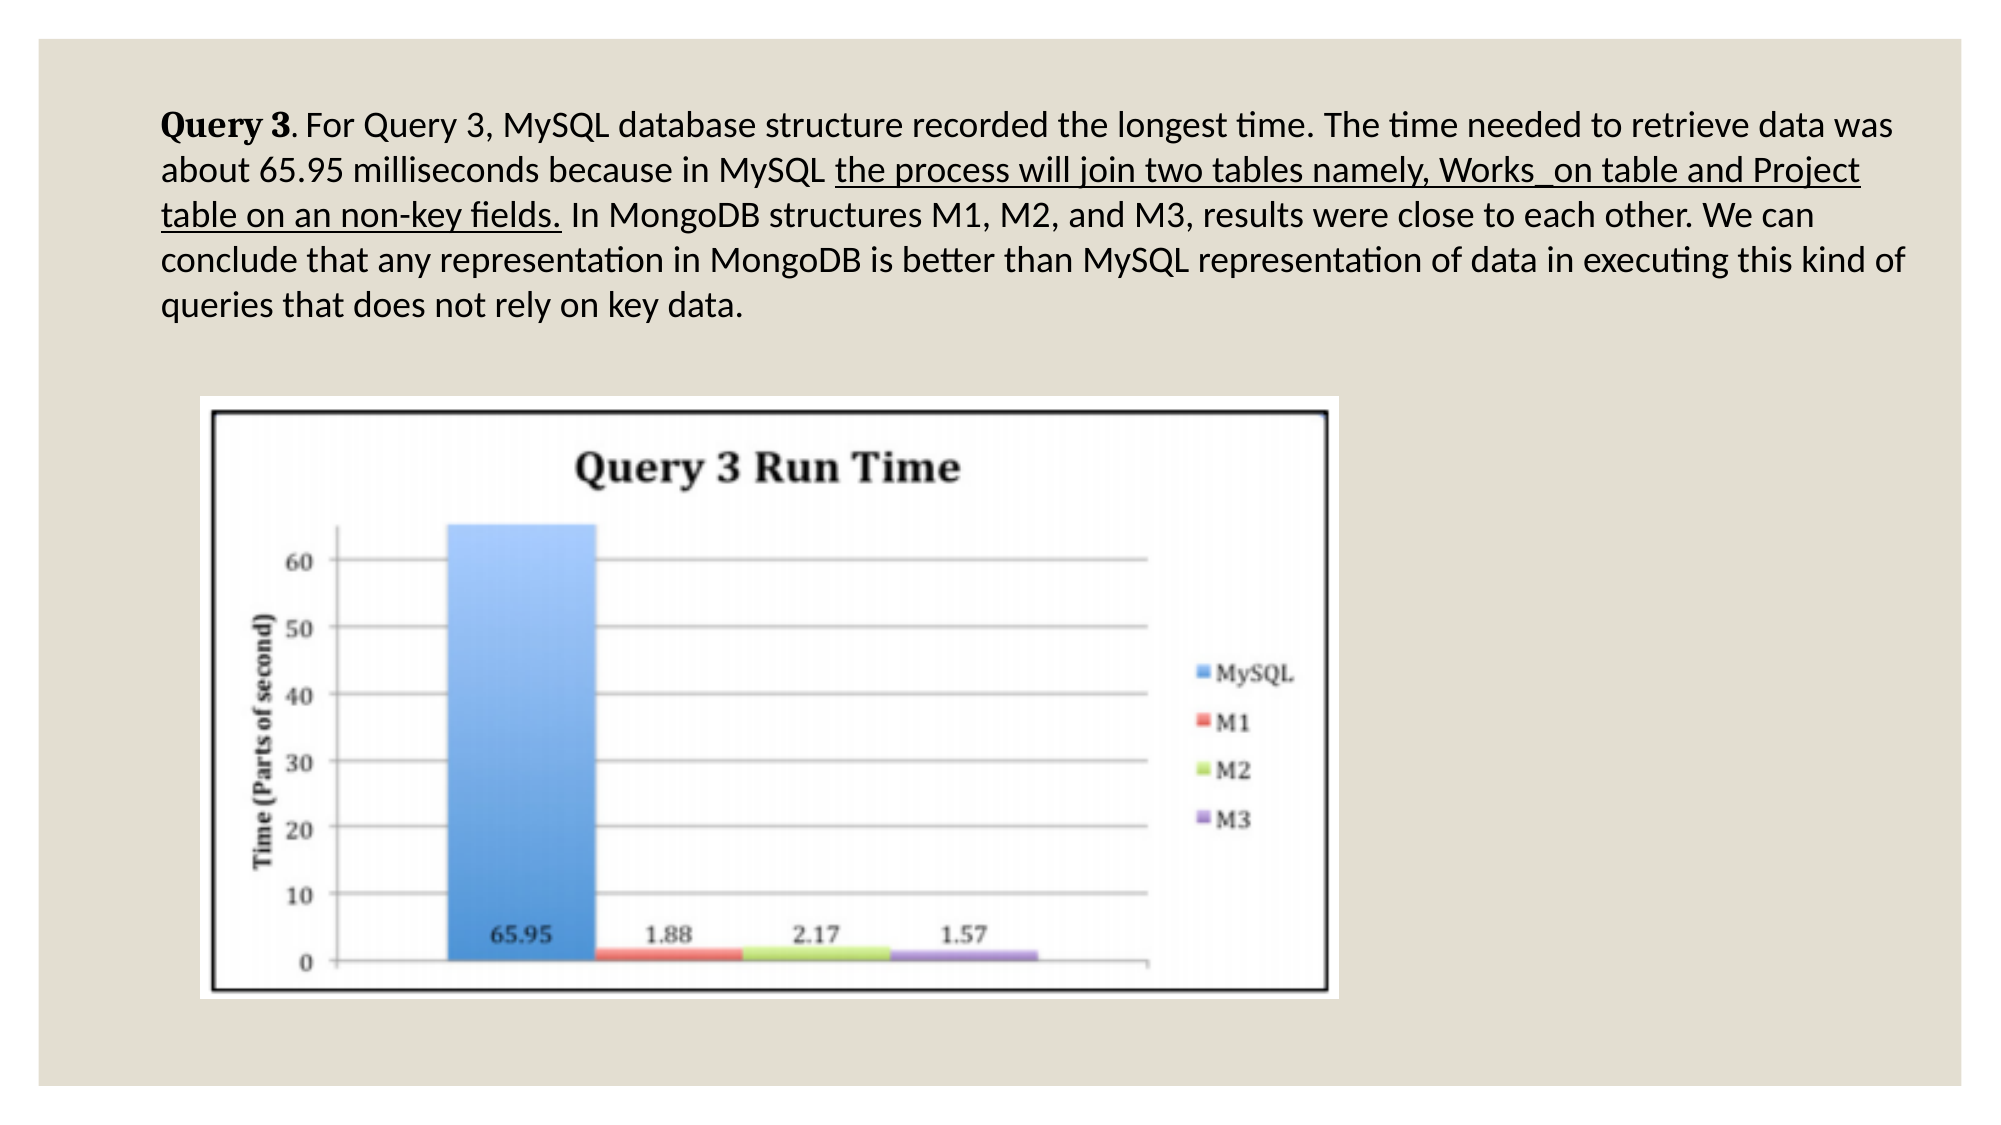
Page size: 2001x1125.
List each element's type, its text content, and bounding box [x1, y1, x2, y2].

text_box Query 3. For Query 3, MySQL database structure recorded the longest time. The time needed to retrieve data was about 65.95 milliseconds because in MySQL the process will join two tables namely, Works_on table and Project table on an non-key fields. In MongoDB structures M1, M2, and M3, results were close to each other. We can conclude that any representation in MongoDB is better than MySQL representation of data in executing this kind of queries that does not rely on key data. [146, 93, 1923, 378]
picture [200, 396, 1339, 999]
